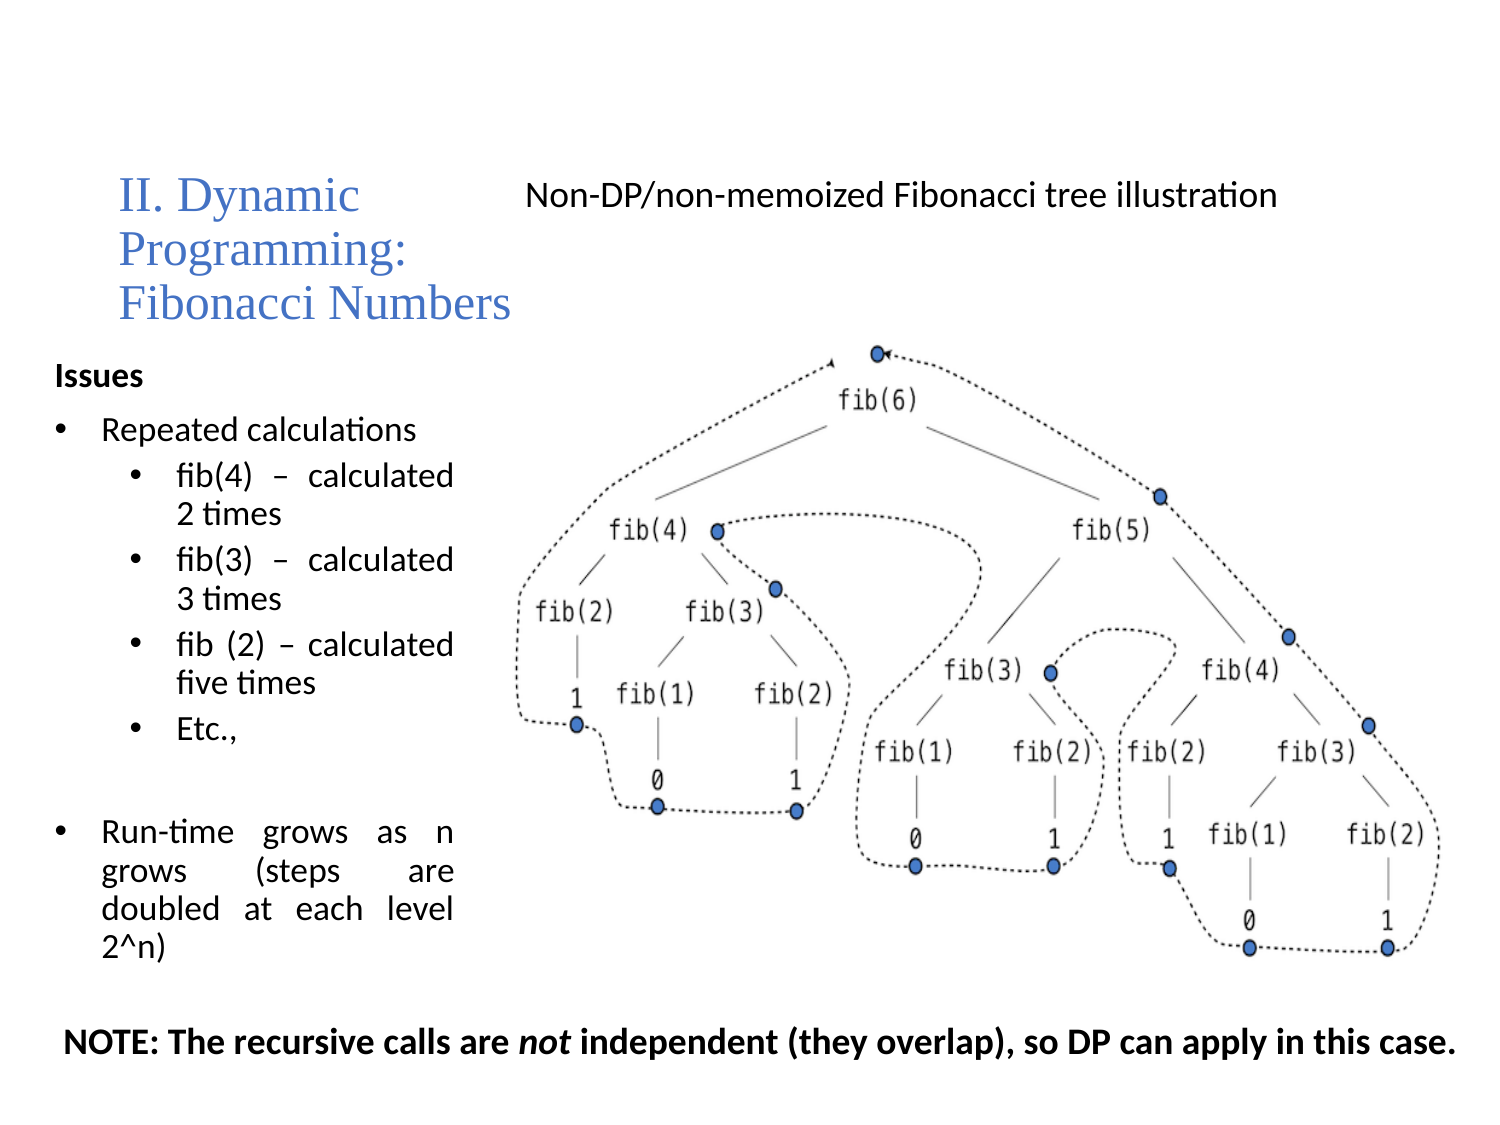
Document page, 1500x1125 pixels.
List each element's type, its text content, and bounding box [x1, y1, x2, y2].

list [288, 161, 1500, 966]
text_box NOTE: The recursive calls are not independent (they overlap), so DP can apply in this case. [48, 1009, 1474, 1070]
list Issues Repeated calculations fib(4) – calculated 2 times fib(3) – calculated 3 times fib (2) – calculated five times Etc., Run-time grows as n grows (steps are doubled at each level 2^n) [39, 349, 470, 1046]
title II. Dynamic Programming: Fibonacci Numbers [103, 75, 588, 338]
